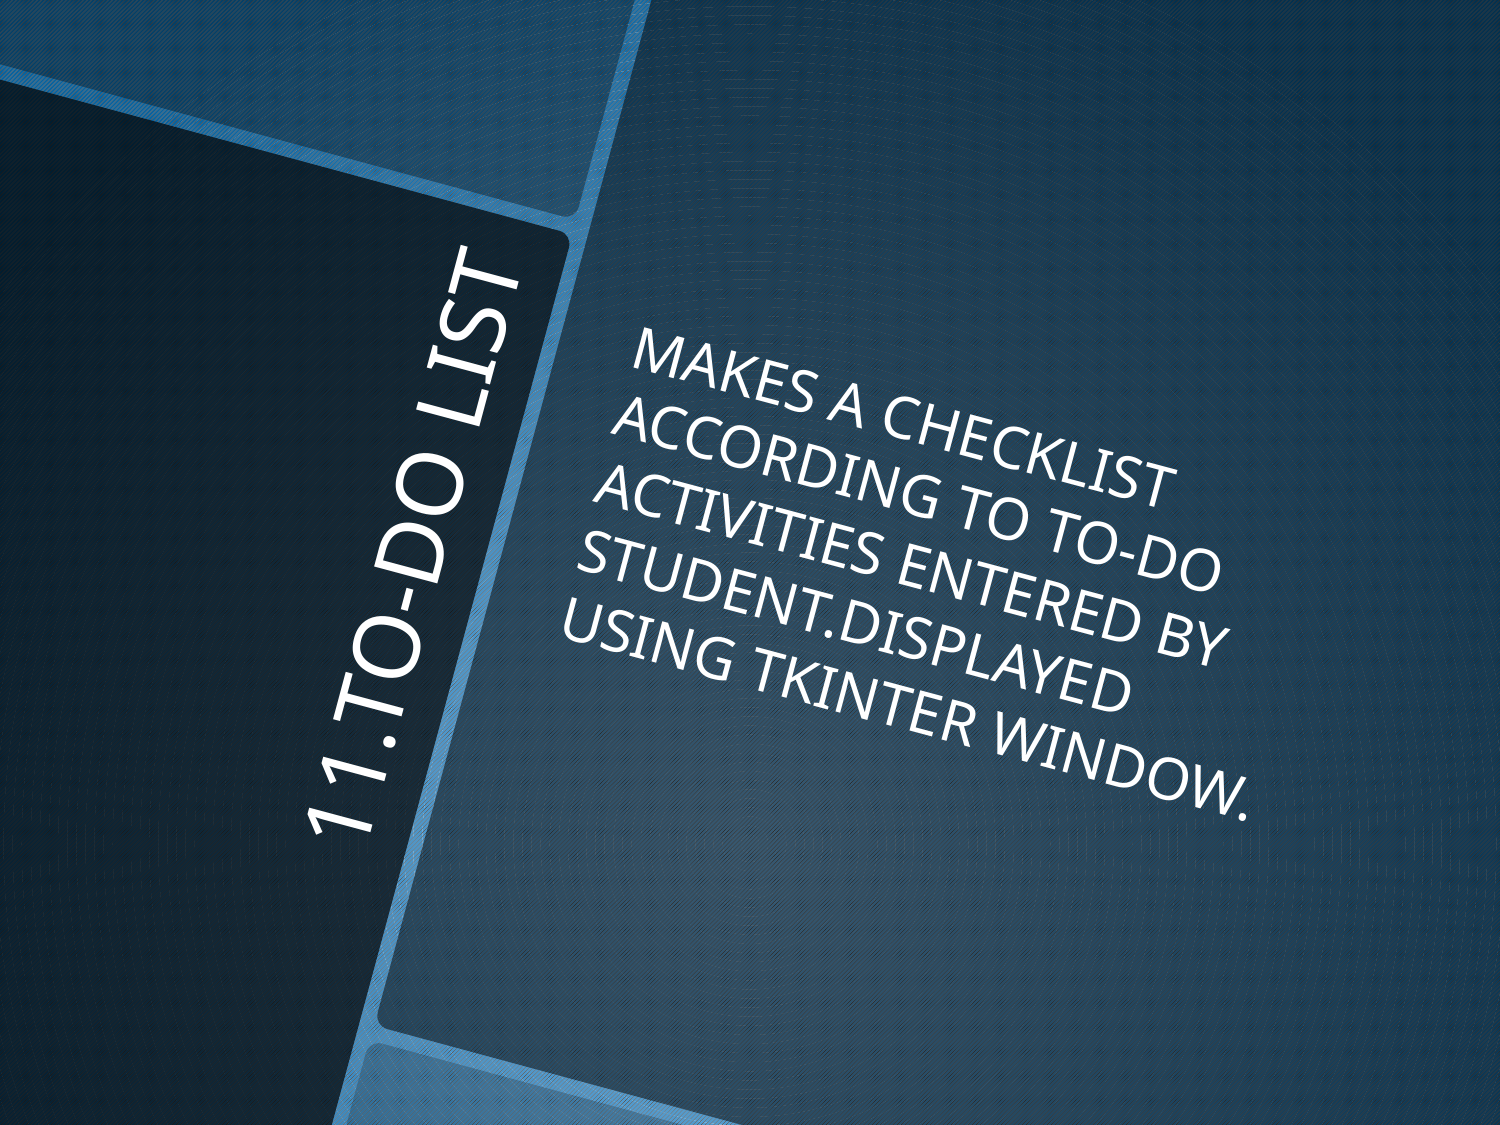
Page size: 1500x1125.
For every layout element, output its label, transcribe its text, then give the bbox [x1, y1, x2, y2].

title 11.TO-DO LIST [69, 181, 554, 1056]
list MAKES A CHECKLIST ACCORDING TO TO-DO ACTIVITIES ENTERED BY STUDENT.DISPLAYED USING TKINTER WINDOW. [475, 72, 1430, 1076]
